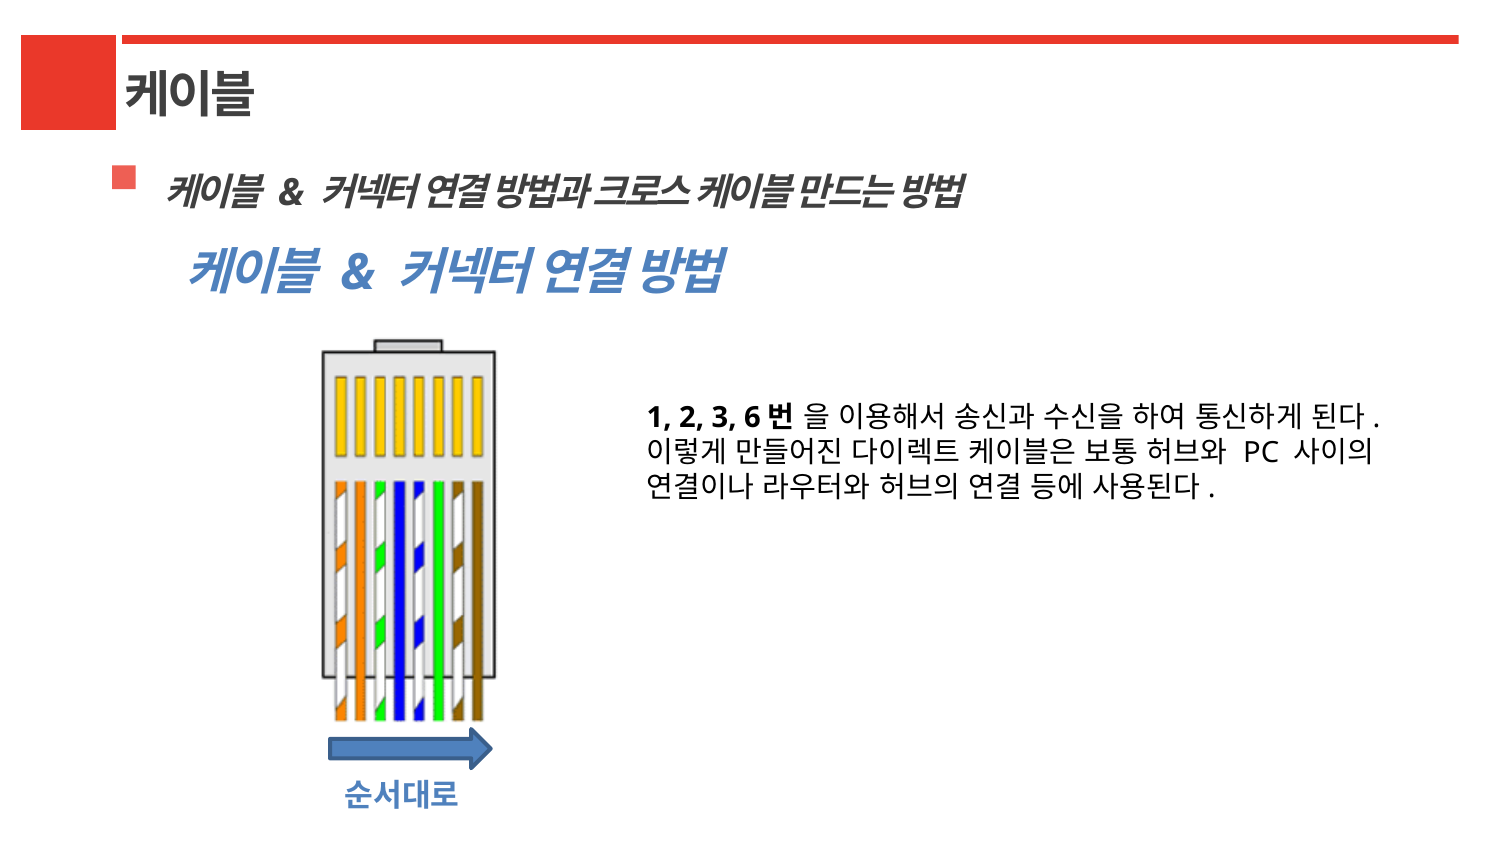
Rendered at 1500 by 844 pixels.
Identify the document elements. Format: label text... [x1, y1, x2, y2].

text_box [120, 33, 1461, 46]
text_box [111, 160, 1318, 222]
text_box [328, 737, 493, 768]
picture [289, 327, 532, 730]
text_box 케이블 [126, 54, 1117, 130]
text_box 순서대로 [330, 768, 531, 821]
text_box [15, 35, 123, 130]
text_box 케이블 & 커넥터 연결 방법 [171, 232, 975, 308]
text_box 1, 2, 3, 6번 을 이용해서 송신과 수신을 하여 통신하게 된다. 이렇게 만들어진 다이렉트 케이블은 보통 허브와 PC 사이의 연결이나 라우터와 허브의 연결 등에 사용된다. [631, 390, 1400, 511]
